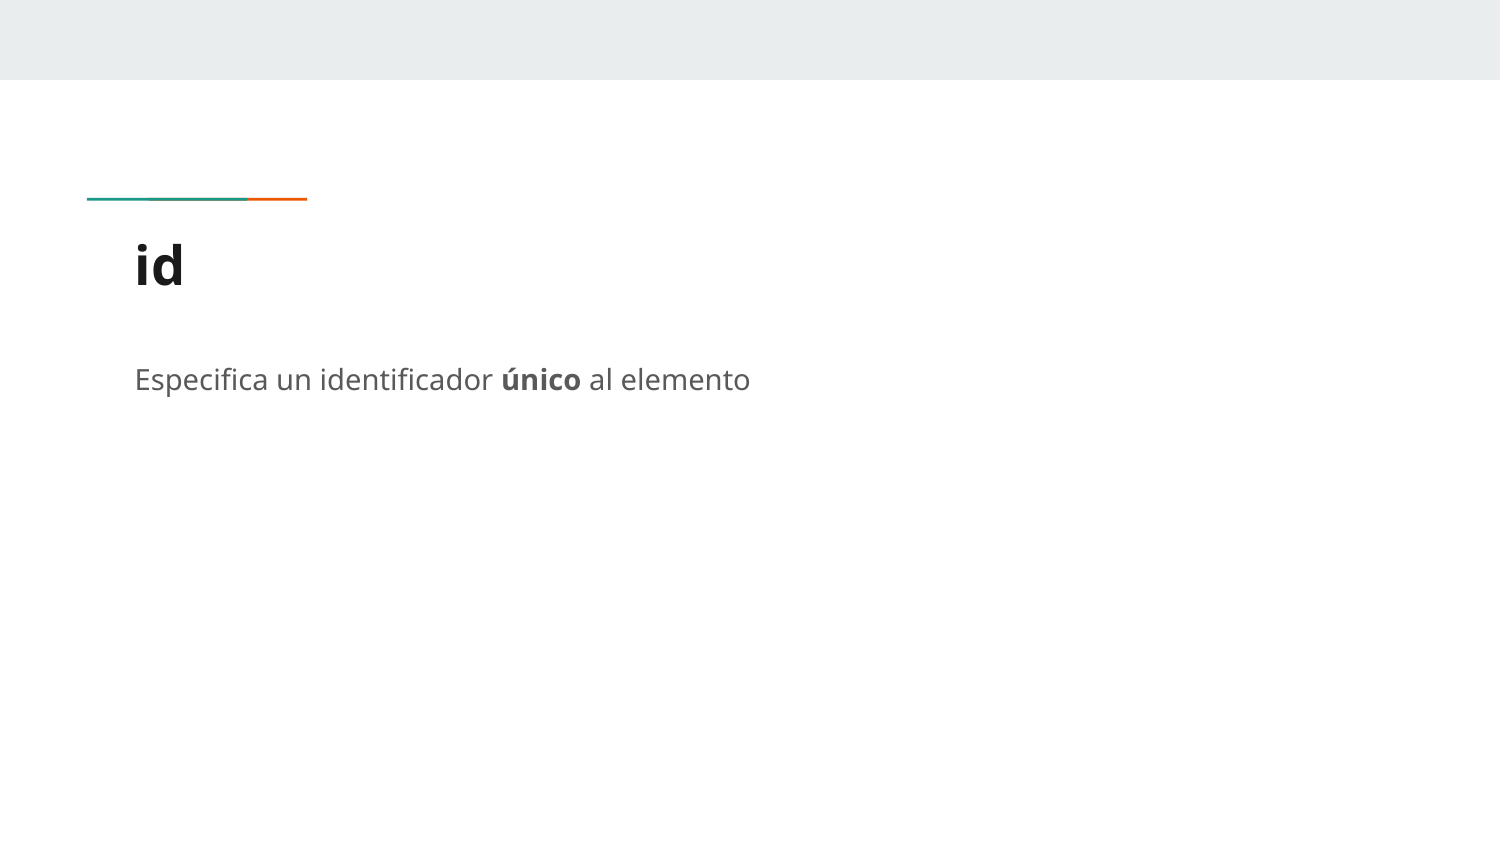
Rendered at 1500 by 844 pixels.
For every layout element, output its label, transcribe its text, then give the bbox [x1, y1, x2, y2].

title id [119, 216, 1381, 305]
list Especifica un identificador único al elemento [119, 341, 1381, 712]
